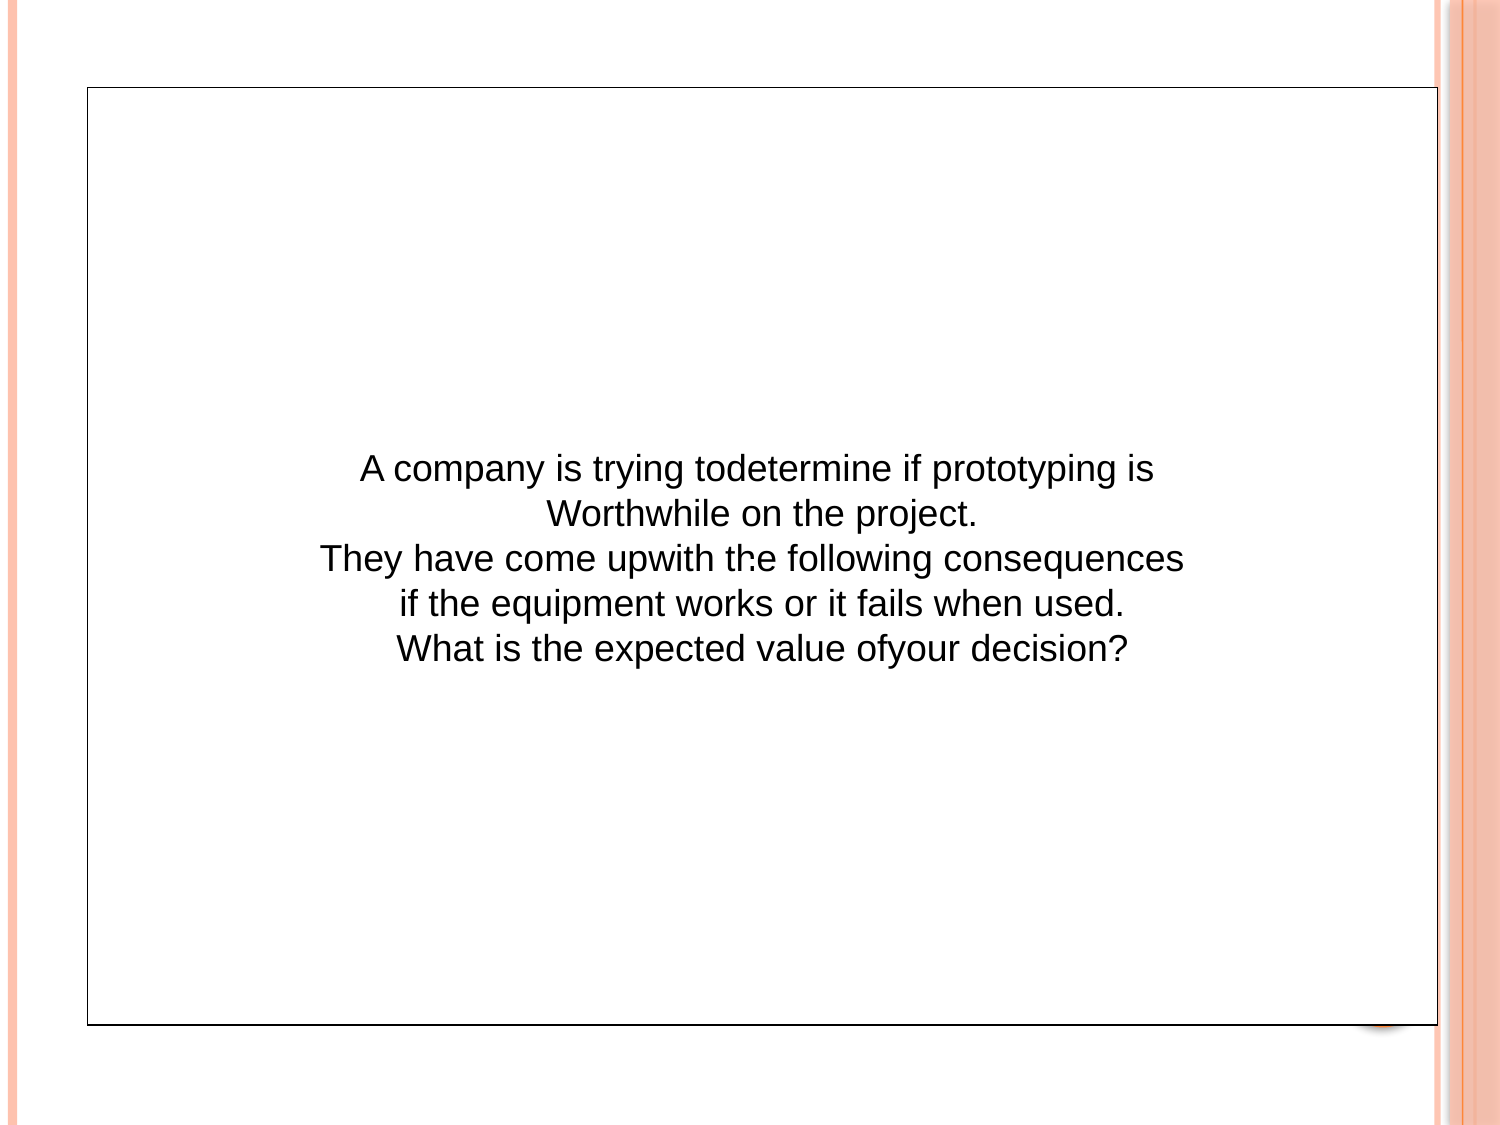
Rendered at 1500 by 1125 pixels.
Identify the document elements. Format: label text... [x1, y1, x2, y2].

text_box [746, 558, 754, 567]
text_box A company is trying todetermine if prototyping is Worthwhile on the project. They have come upwith the following consequences if the equipment works or it fails when used. What is the expected value ofyour decision? [87, 87, 1438, 1025]
